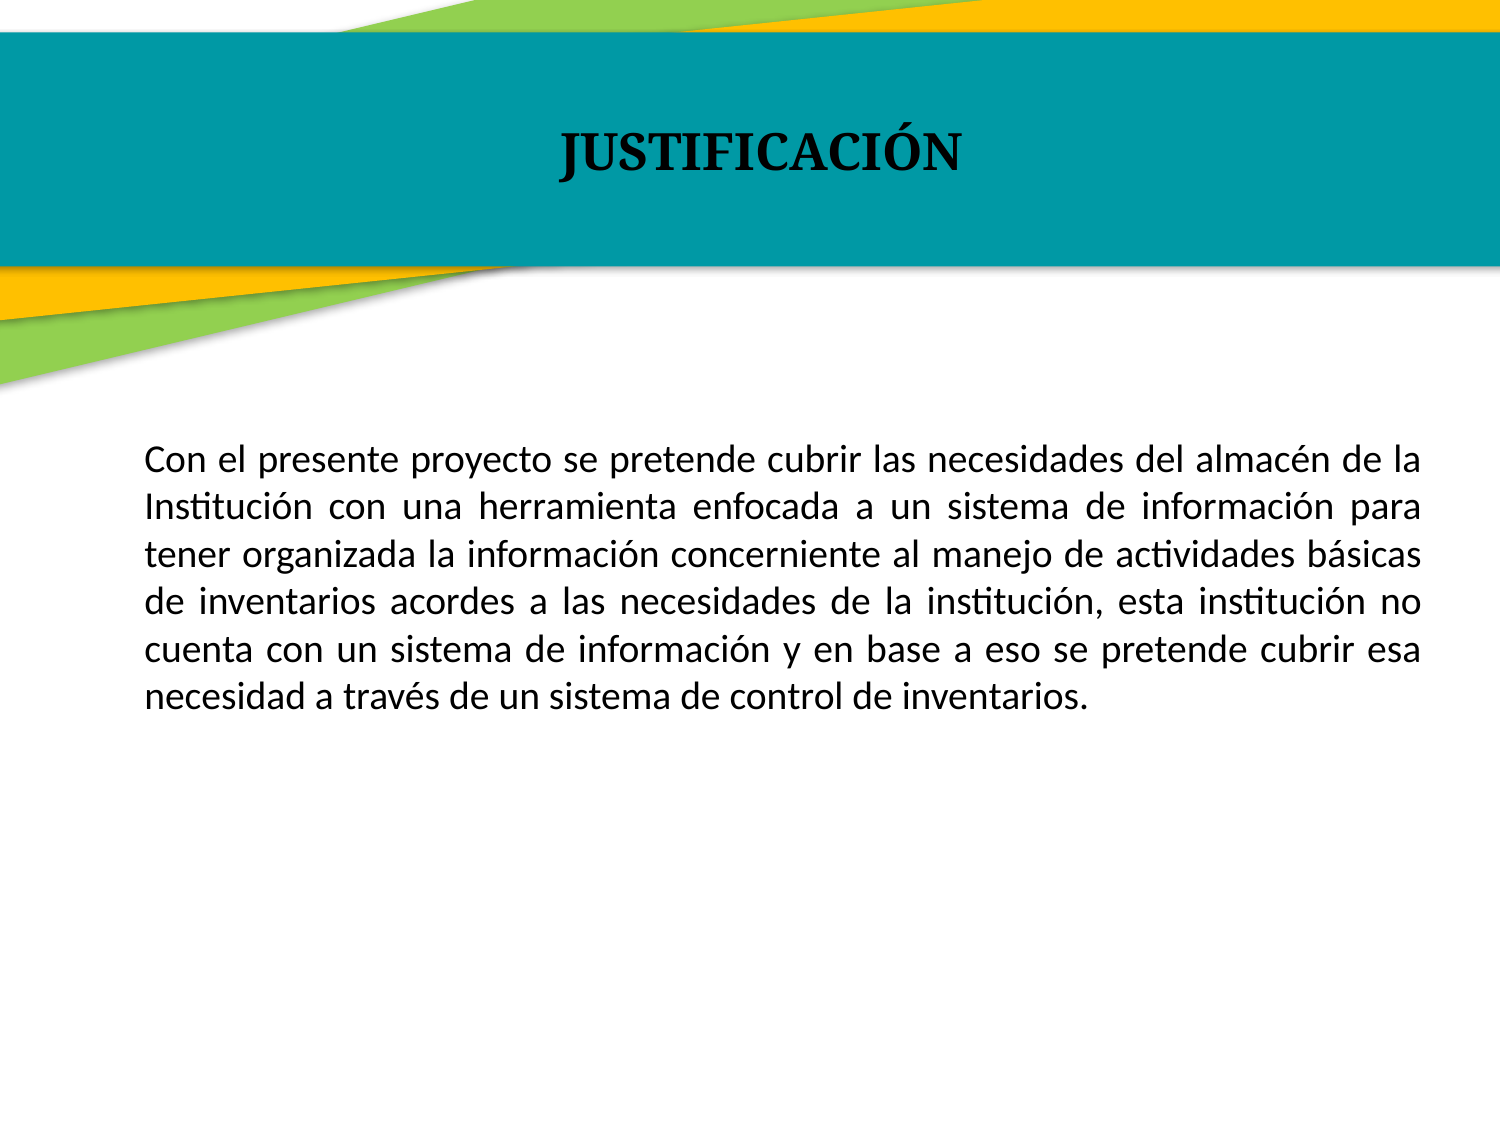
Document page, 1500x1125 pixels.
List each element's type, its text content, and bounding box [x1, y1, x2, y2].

text_box JUSTIFICACIÓN [204, 109, 1320, 324]
text_box Con el presente proyecto se pretende cubrir las necesidades del almacén de la Institución con una herramienta enfocada a un sistema de información para tener organizada la información concerniente al manejo de actividades básicas de inventarios acordes a las necesidades de la institución, esta institución no cuenta con un sistema de información y en base a eso se pretende cubrir esa necesidad a través de un sistema de control de inventarios. [113, 425, 1439, 859]
